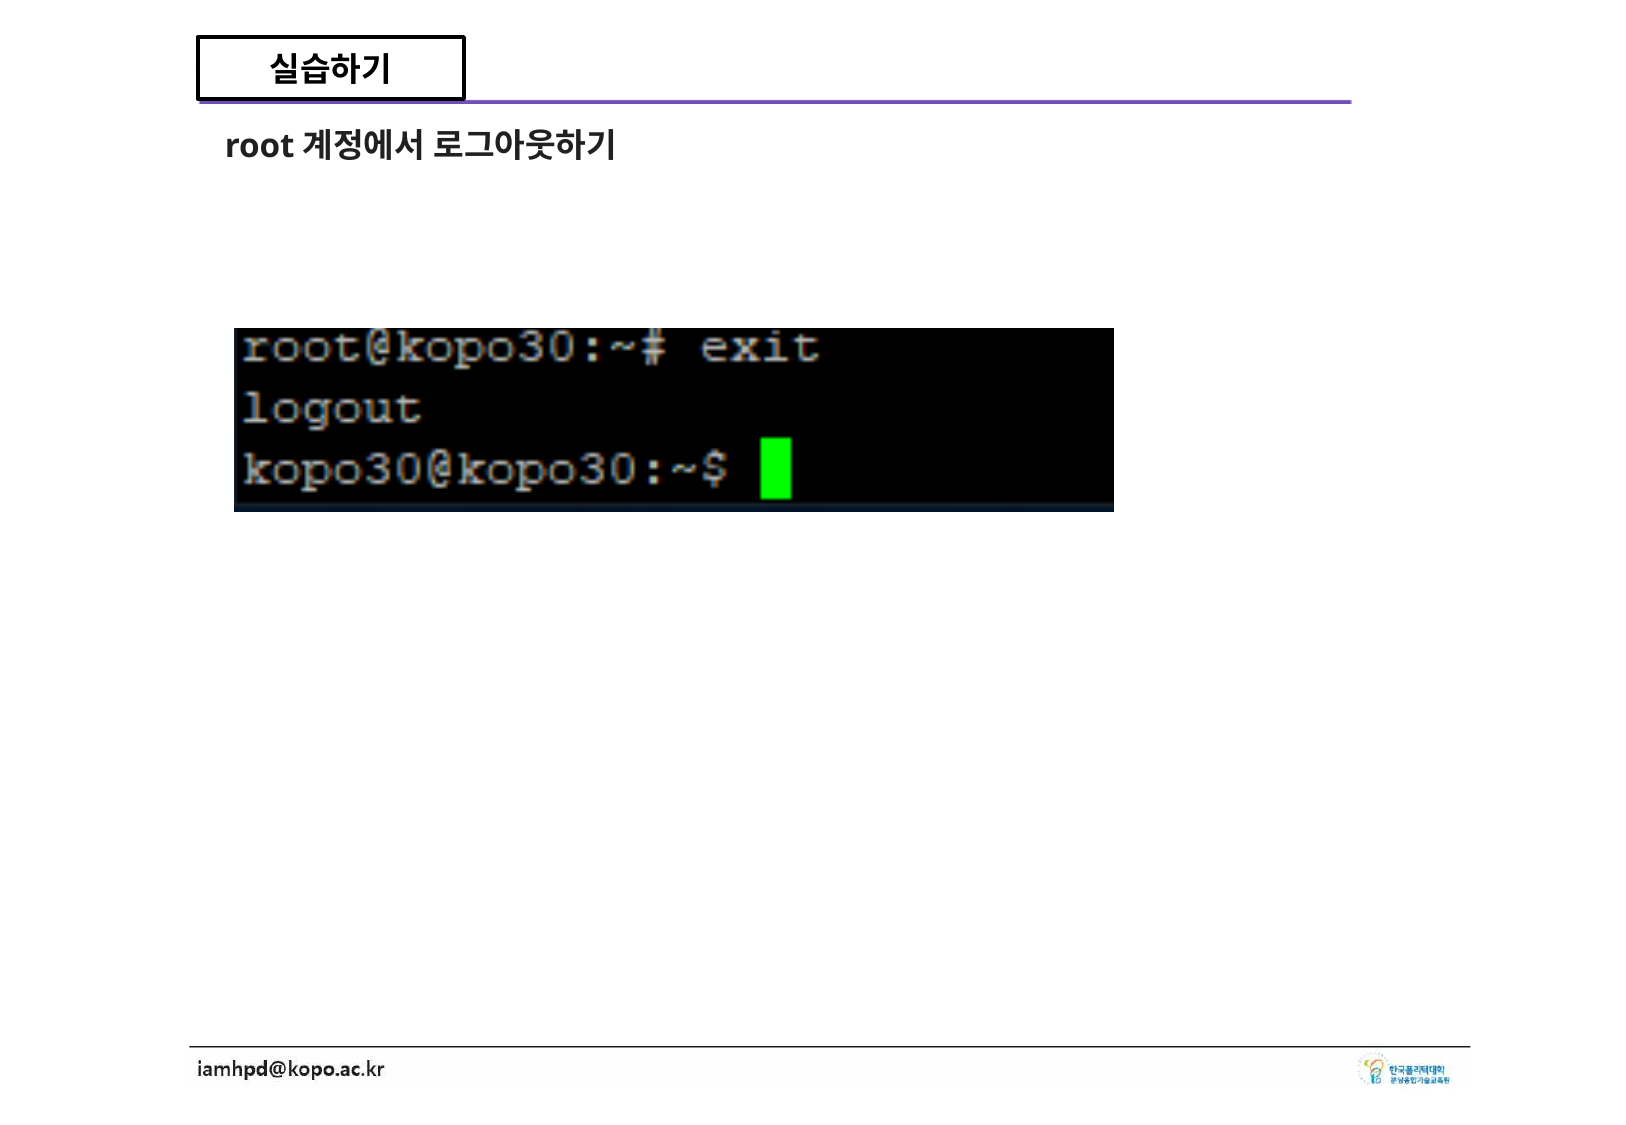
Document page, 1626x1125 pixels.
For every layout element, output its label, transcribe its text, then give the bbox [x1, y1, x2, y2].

text_box root계정에서 로그아웃하기 [210, 117, 1256, 172]
picture [189, 1042, 1471, 1089]
text_box 실습하기 [196, 35, 466, 101]
picture [195, 53, 1352, 104]
picture [234, 327, 1115, 512]
